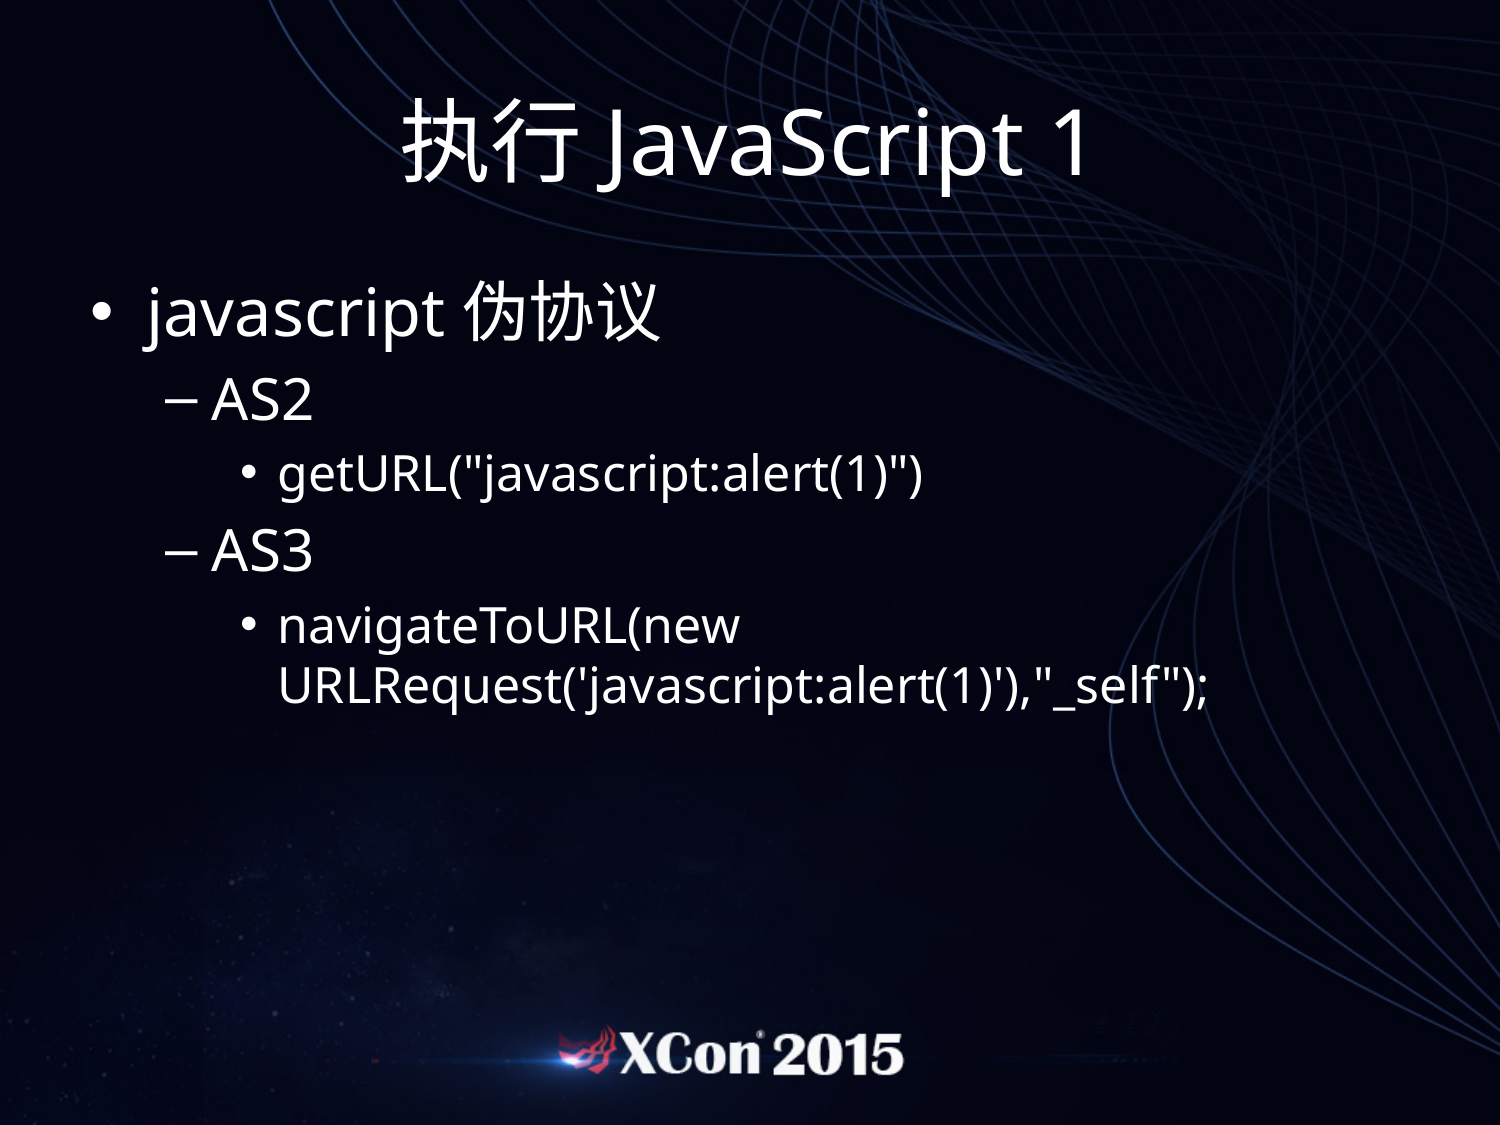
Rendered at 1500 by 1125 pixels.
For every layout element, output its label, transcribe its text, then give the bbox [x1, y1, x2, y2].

list javascript伪协议 AS2 getURL("javascript:alert(1)") AS3 navigateToURL(new URLRequest('javascript:alert(1)'),"_self"); [75, 262, 1425, 1005]
title 执行JavaScript 1 [75, 45, 1425, 233]
picture [0, 0, 1500, 1125]
